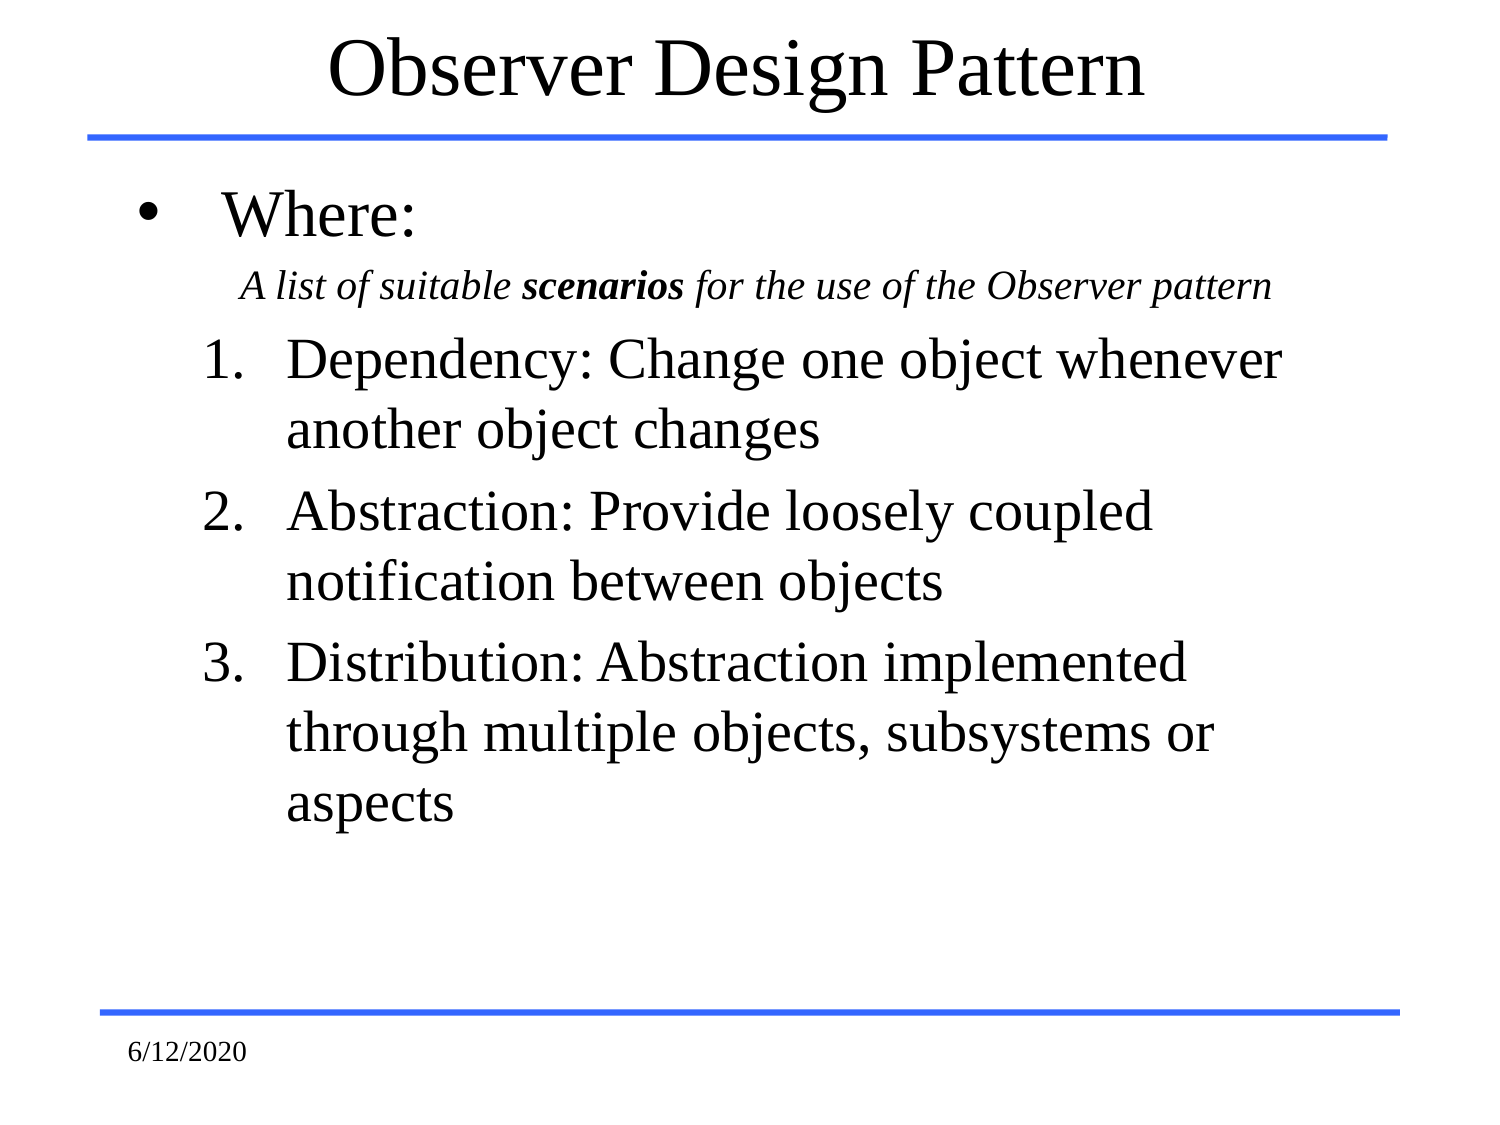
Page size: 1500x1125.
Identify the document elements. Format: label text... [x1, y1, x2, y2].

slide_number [112, 1025, 425, 1100]
title Observer Design Pattern [87, 0, 1388, 125]
list Where: A list of suitable scenarios for the use of the Observer pattern Dependency: Change one object whenever another object changes Abstraction: Provide loosely coupled notification between objects Distribution: Abstraction implemented through multiple objects, subsystems or aspects [112, 162, 1388, 1000]
